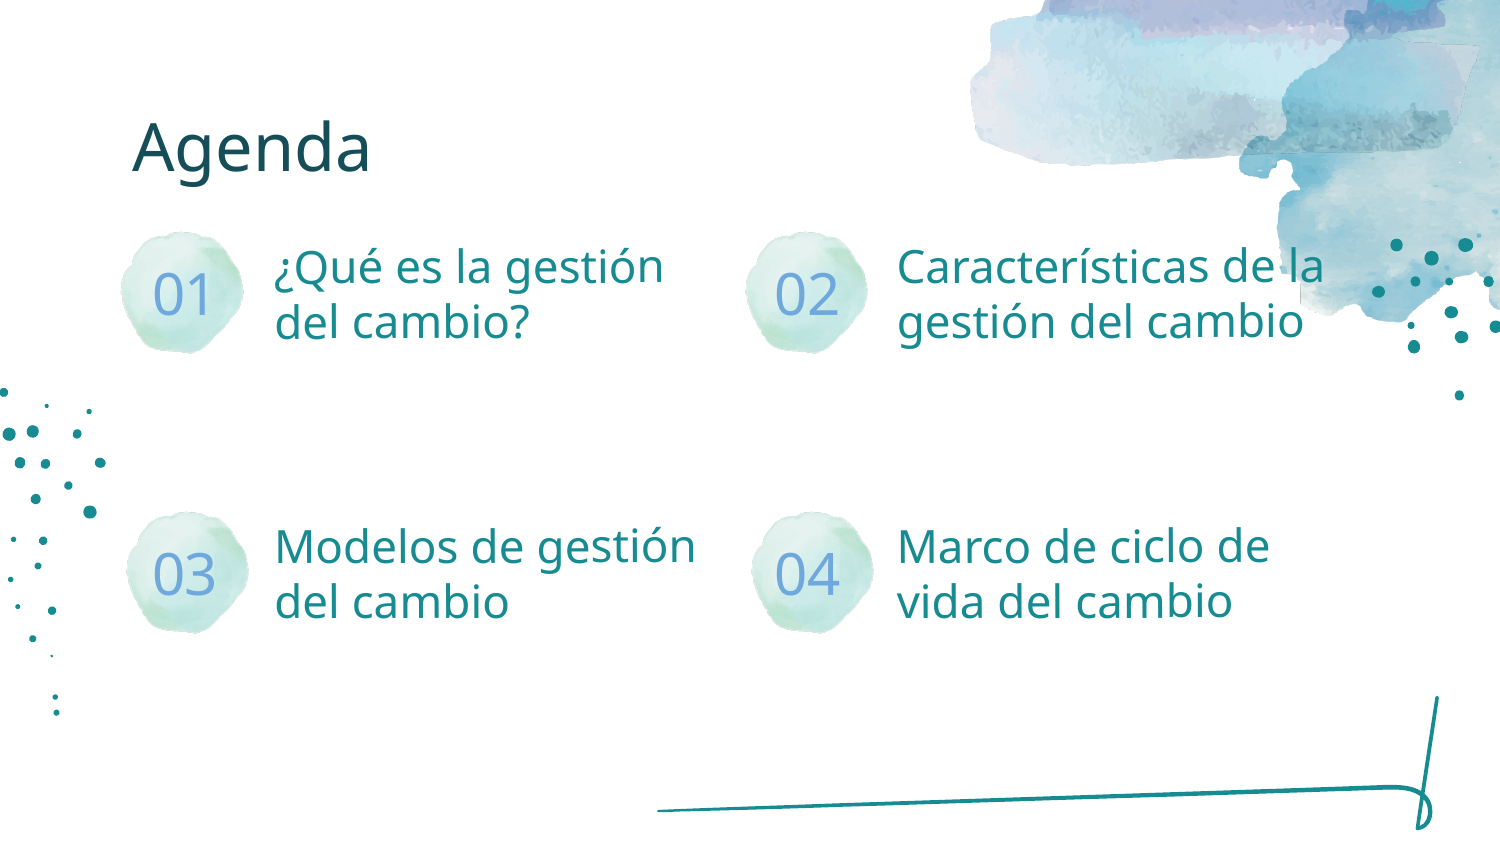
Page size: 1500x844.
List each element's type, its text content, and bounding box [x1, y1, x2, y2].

picture [1227, 0, 1500, 339]
title Modelos de gestión del cambio [258, 500, 750, 644]
title Agenda [116, 90, 1383, 184]
picture [116, 226, 250, 358]
picture [746, 506, 880, 638]
picture [741, 226, 875, 358]
title ¿Qué es la gestión del cambio? [258, 220, 750, 364]
picture [121, 506, 255, 638]
title Marco de ciclo de vida del cambio [881, 500, 1373, 643]
title Características de la gestión del cambio [881, 220, 1372, 364]
